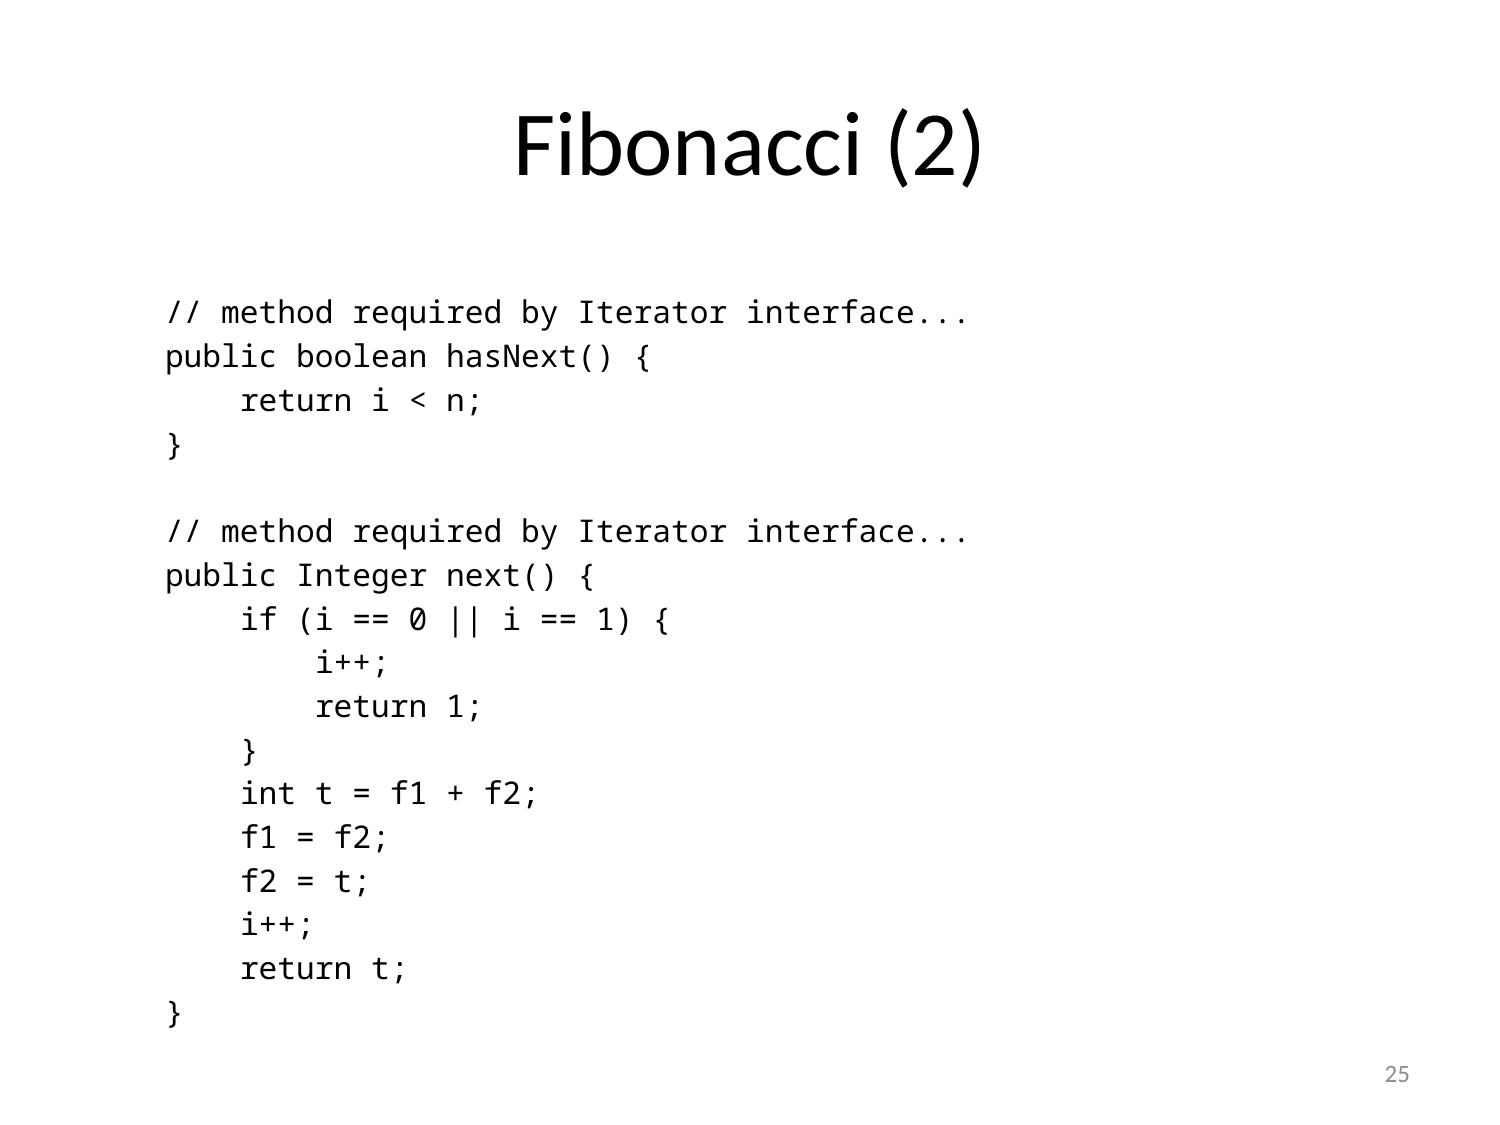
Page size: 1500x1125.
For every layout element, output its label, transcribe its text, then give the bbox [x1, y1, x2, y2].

list // method required by Iterator interface... public boolean hasNext() { return i < n; } // method required by Iterator interface... public Integer next() { if (i == 0 || i == 1) { i++; return 1; } int t = f1 + f2; f1 = f2; f2 = t; i++; return t; } [75, 285, 1500, 1125]
title Fibonacci (2) [75, 45, 1425, 233]
slide_number 25 [1074, 1042, 1425, 1103]
